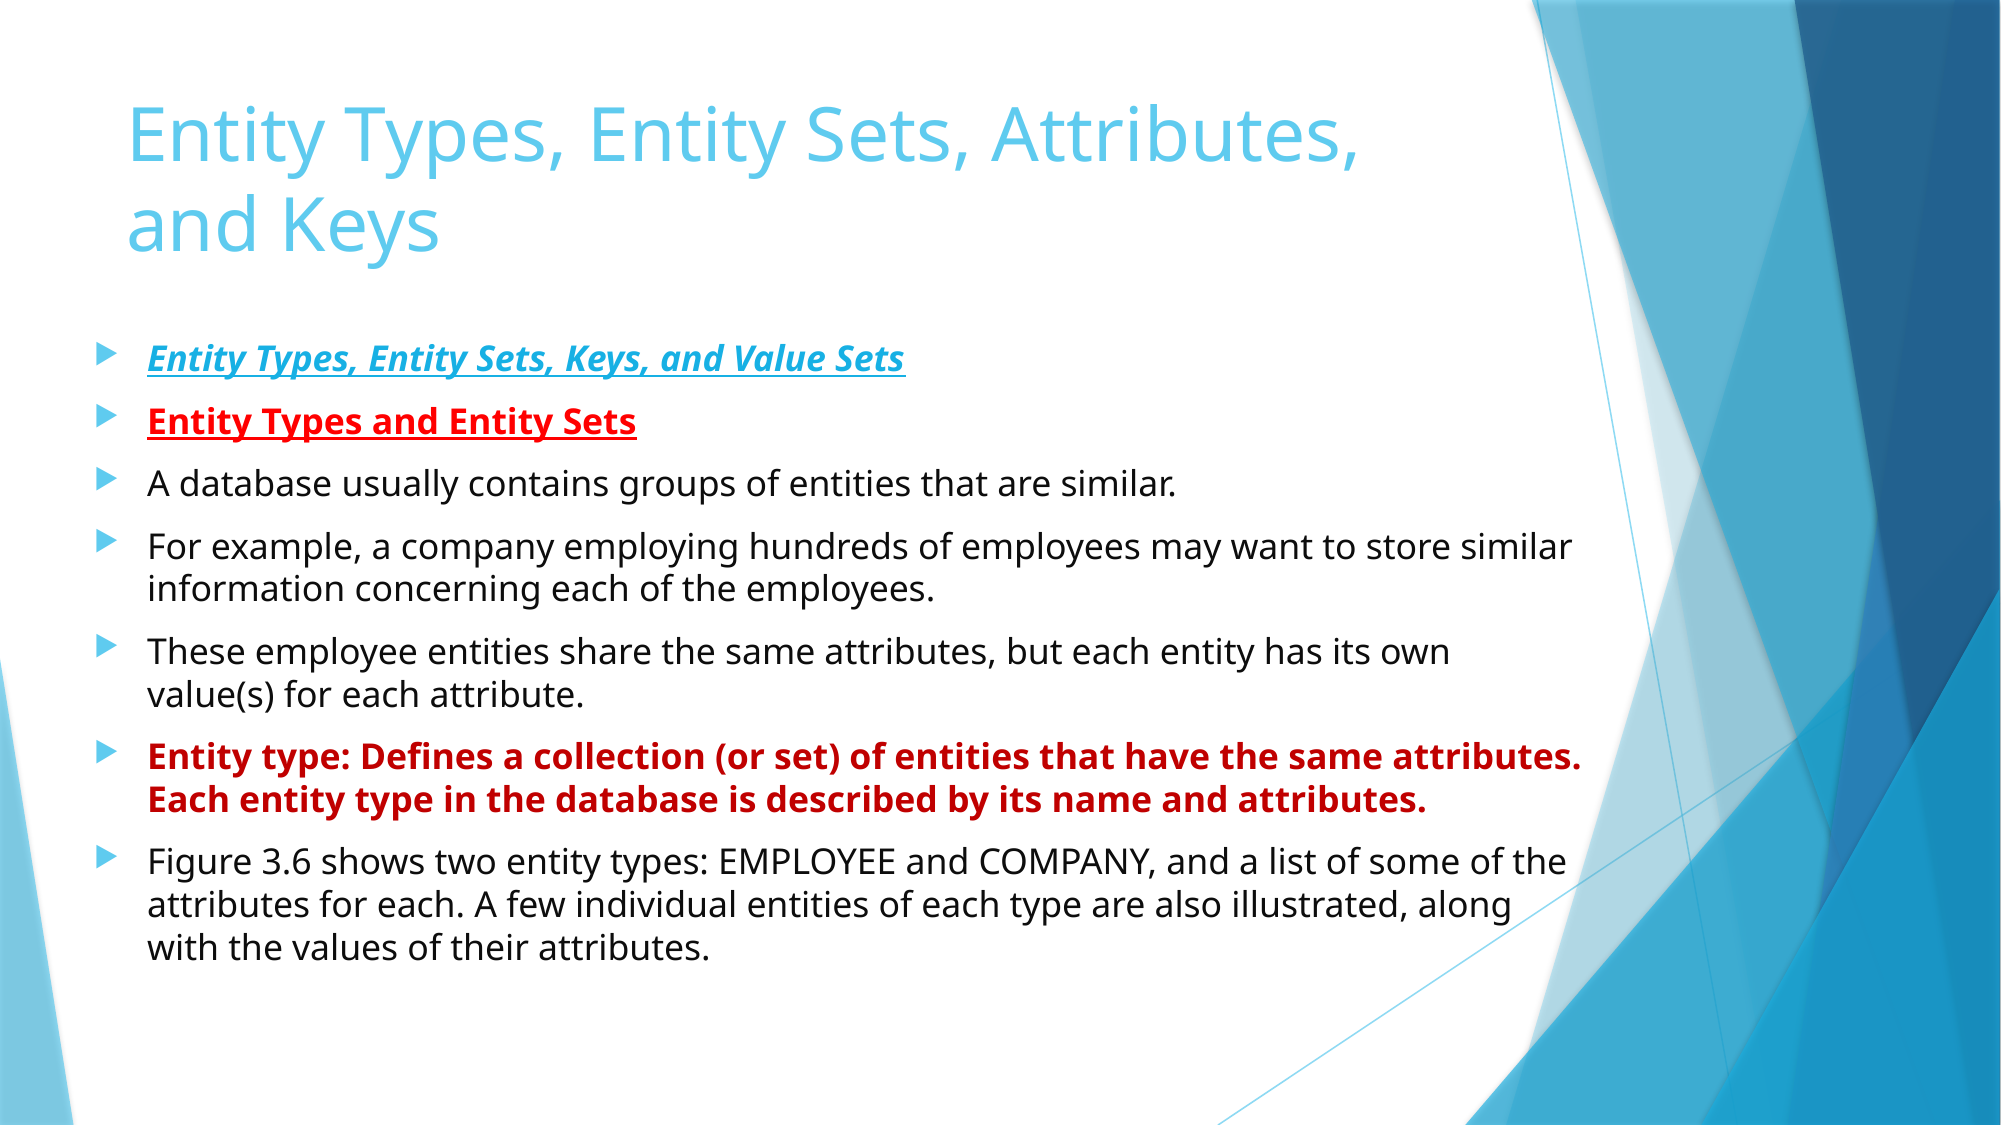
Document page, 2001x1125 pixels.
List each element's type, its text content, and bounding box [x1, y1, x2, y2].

title Entity Types, Entity Sets, Attributes, and Keys [111, 79, 1522, 266]
list Entity Types, Entity Sets, Keys, and Value Sets Entity Types and Entity Sets A database usually contains groups of entities that are similar. For example, a company employing hundreds of employees may want to store similar information concerning each of the employees. These employee entities share the same attributes, but each entity has its own value(s) for each attribute. Entity type: Defines a collection (or set) of entities that have the same attributes. Each entity type in the database is described by its name and attributes. Figure 3.6 shows two entity types: EMPLOYEE and COMPANY, and a list of some of the attributes for each. A few individual entities of each type are also illustrated, along with the values of their attributes. [78, 266, 1603, 1020]
